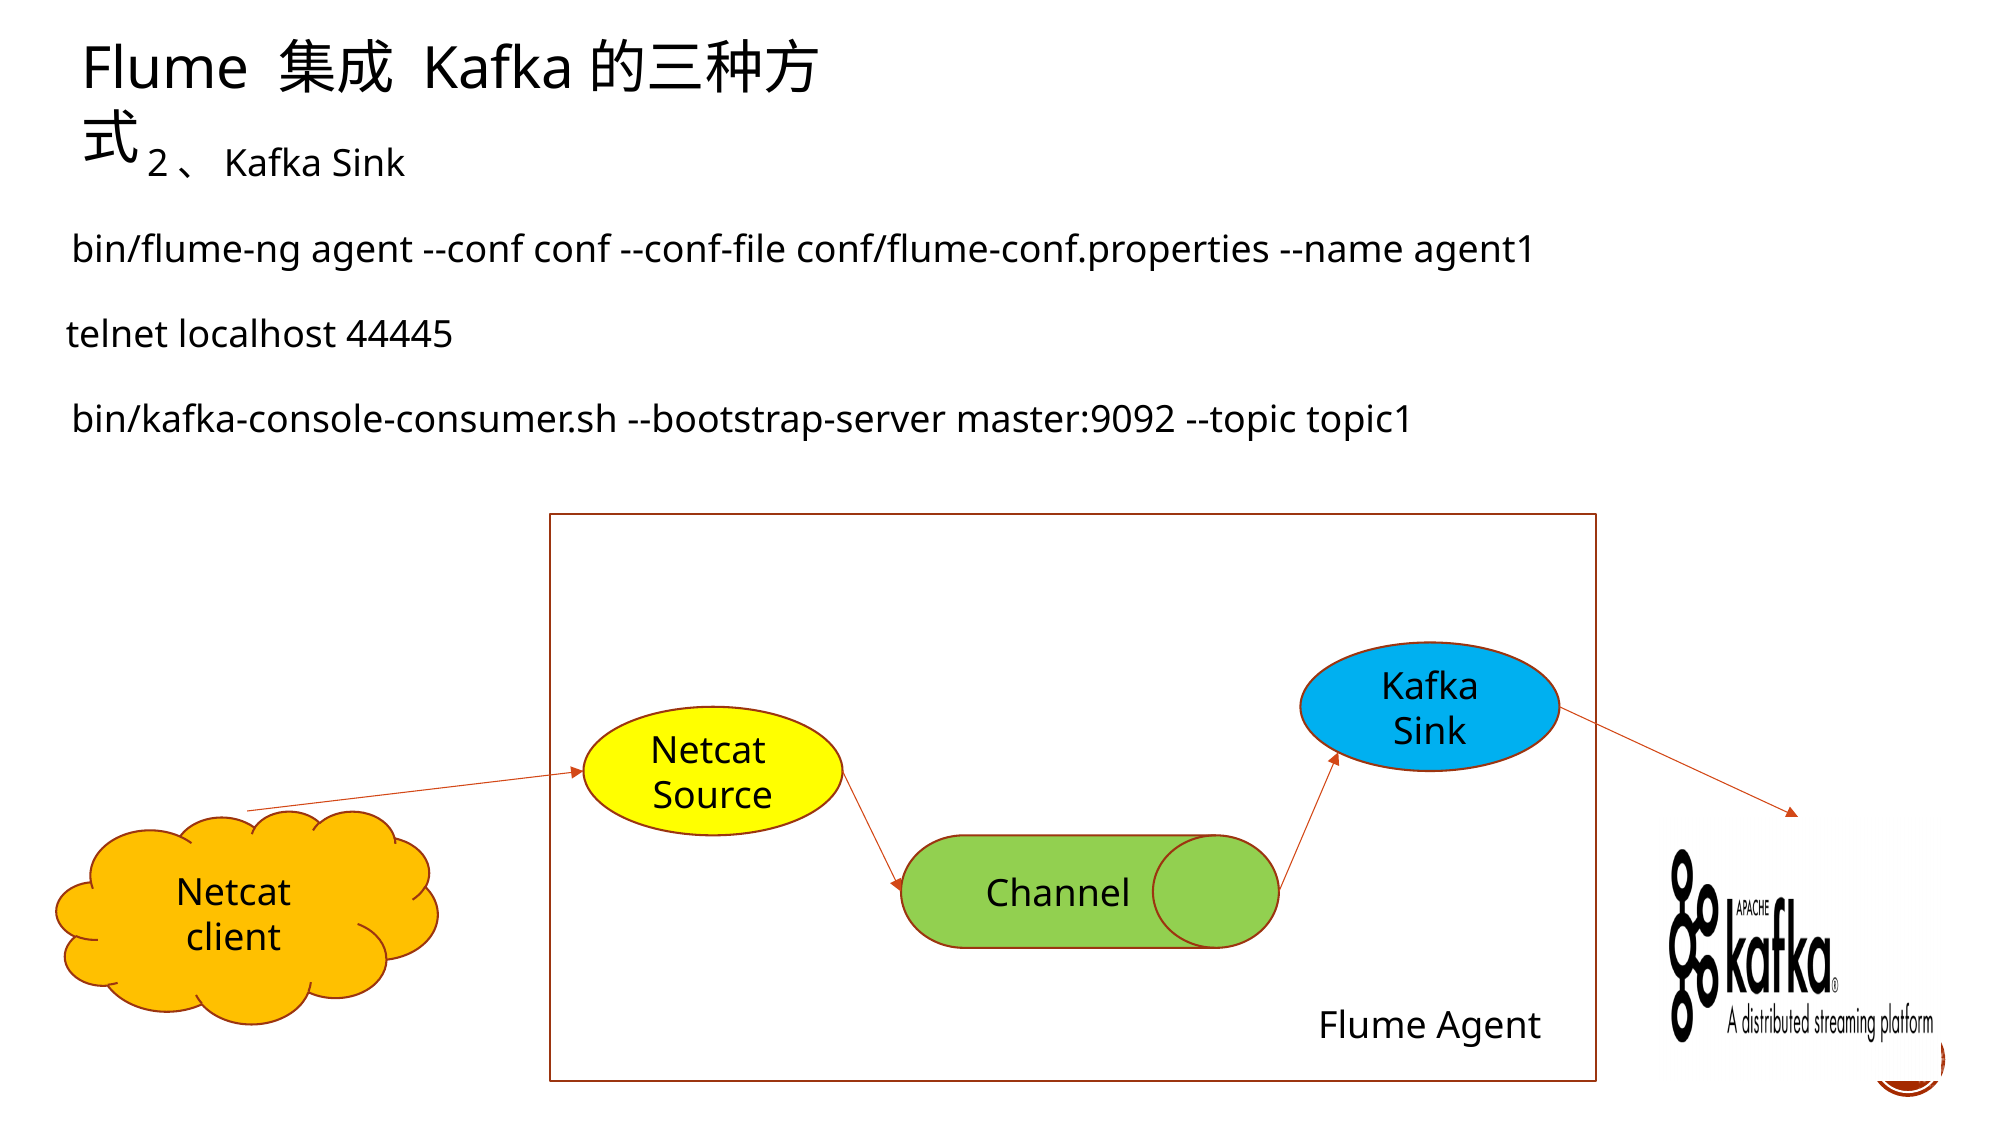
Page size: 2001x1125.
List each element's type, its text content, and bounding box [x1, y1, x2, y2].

text_box 2、Kafka Sink [132, 131, 421, 192]
text_box bin/flume-ng agent --conf conf --conf-file conf/flume-conf.properties --name agent1 [56, 217, 1777, 278]
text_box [845, 773, 900, 890]
text_box Flume Agent [1303, 993, 1557, 1054]
picture [1656, 817, 1941, 1081]
text_box Netcat client [55, 810, 439, 1026]
text_box telnet localhost 44445 [51, 302, 469, 363]
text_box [1281, 754, 1336, 889]
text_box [438, 773, 581, 916]
text_box Flume 集成 Kafka的三种方式 [66, 23, 881, 178]
text_box [549, 513, 1597, 1082]
text_box bin/kafka-console-consumer.sh --bootstrap-server master:9092 --topic topic1 [56, 387, 1741, 448]
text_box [1561, 709, 1797, 815]
